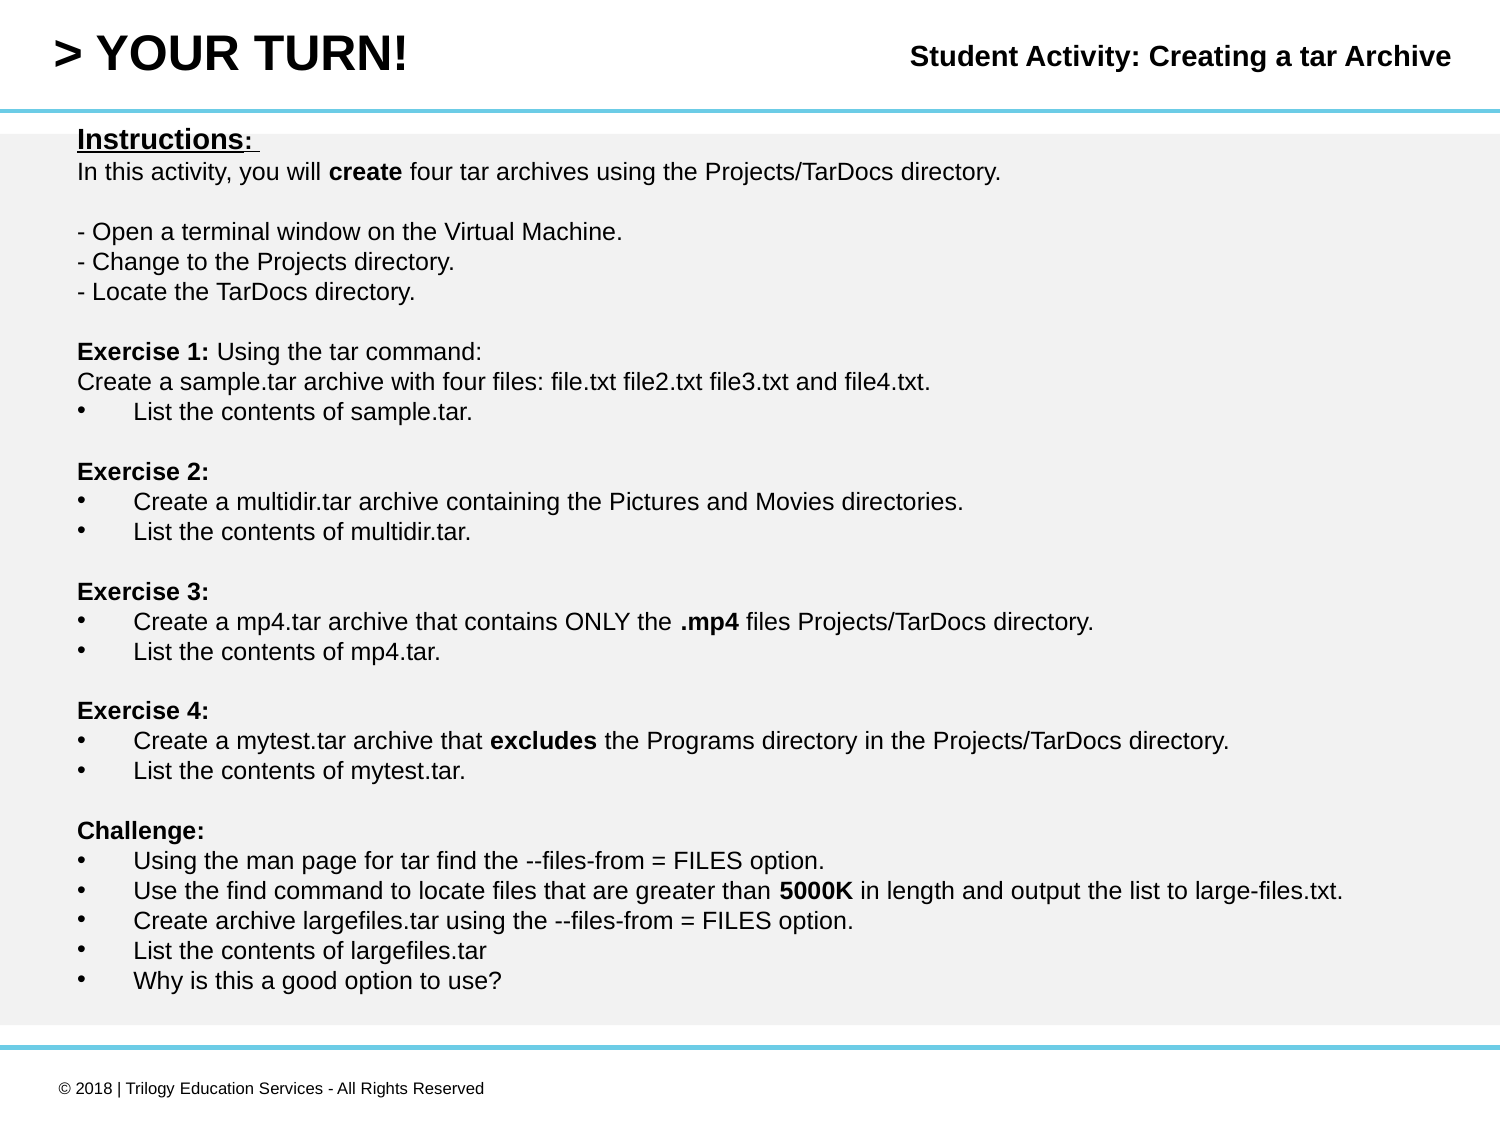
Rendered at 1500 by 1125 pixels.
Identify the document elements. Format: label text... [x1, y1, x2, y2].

list Student Activity: Creating a tar Archive [421, 13, 1468, 81]
list Instructions: In this activity, you will create four tar archives using the Projects/TarDocs directory. - Open a terminal window on the Virtual Machine. - Change to the Projects directory. - Locate the TarDocs directory. Exercise 1: Using the tar command: Create a sample.tar archive with four files: file.txt file2.txt file3.txt and file4.txt. List the contents of sample.tar. Exercise 2: Create a multidir.tar archive containing the Pictures and Movies directories. List the contents of multidir.tar. Exercise 3: Create a mp4.tar archive that contains ONLY the .mp4 files Projects/TarDocs directory. List the contents of mp4.tar. Exercise 4: Create a mytest.tar archive that excludes the Programs directory in the Projects/TarDocs directory. List the contents of mytest.tar. Challenge: Using the man page for tar find the --files-from = FILES option. Use the find command to locate files that are greater than 5000K in length and output the list to large-files.txt. Create archive largefiles.tar using the --files-from = FILES option. List the contents of largefiles.tar Why is this a good option to use? [43, 116, 1457, 1046]
